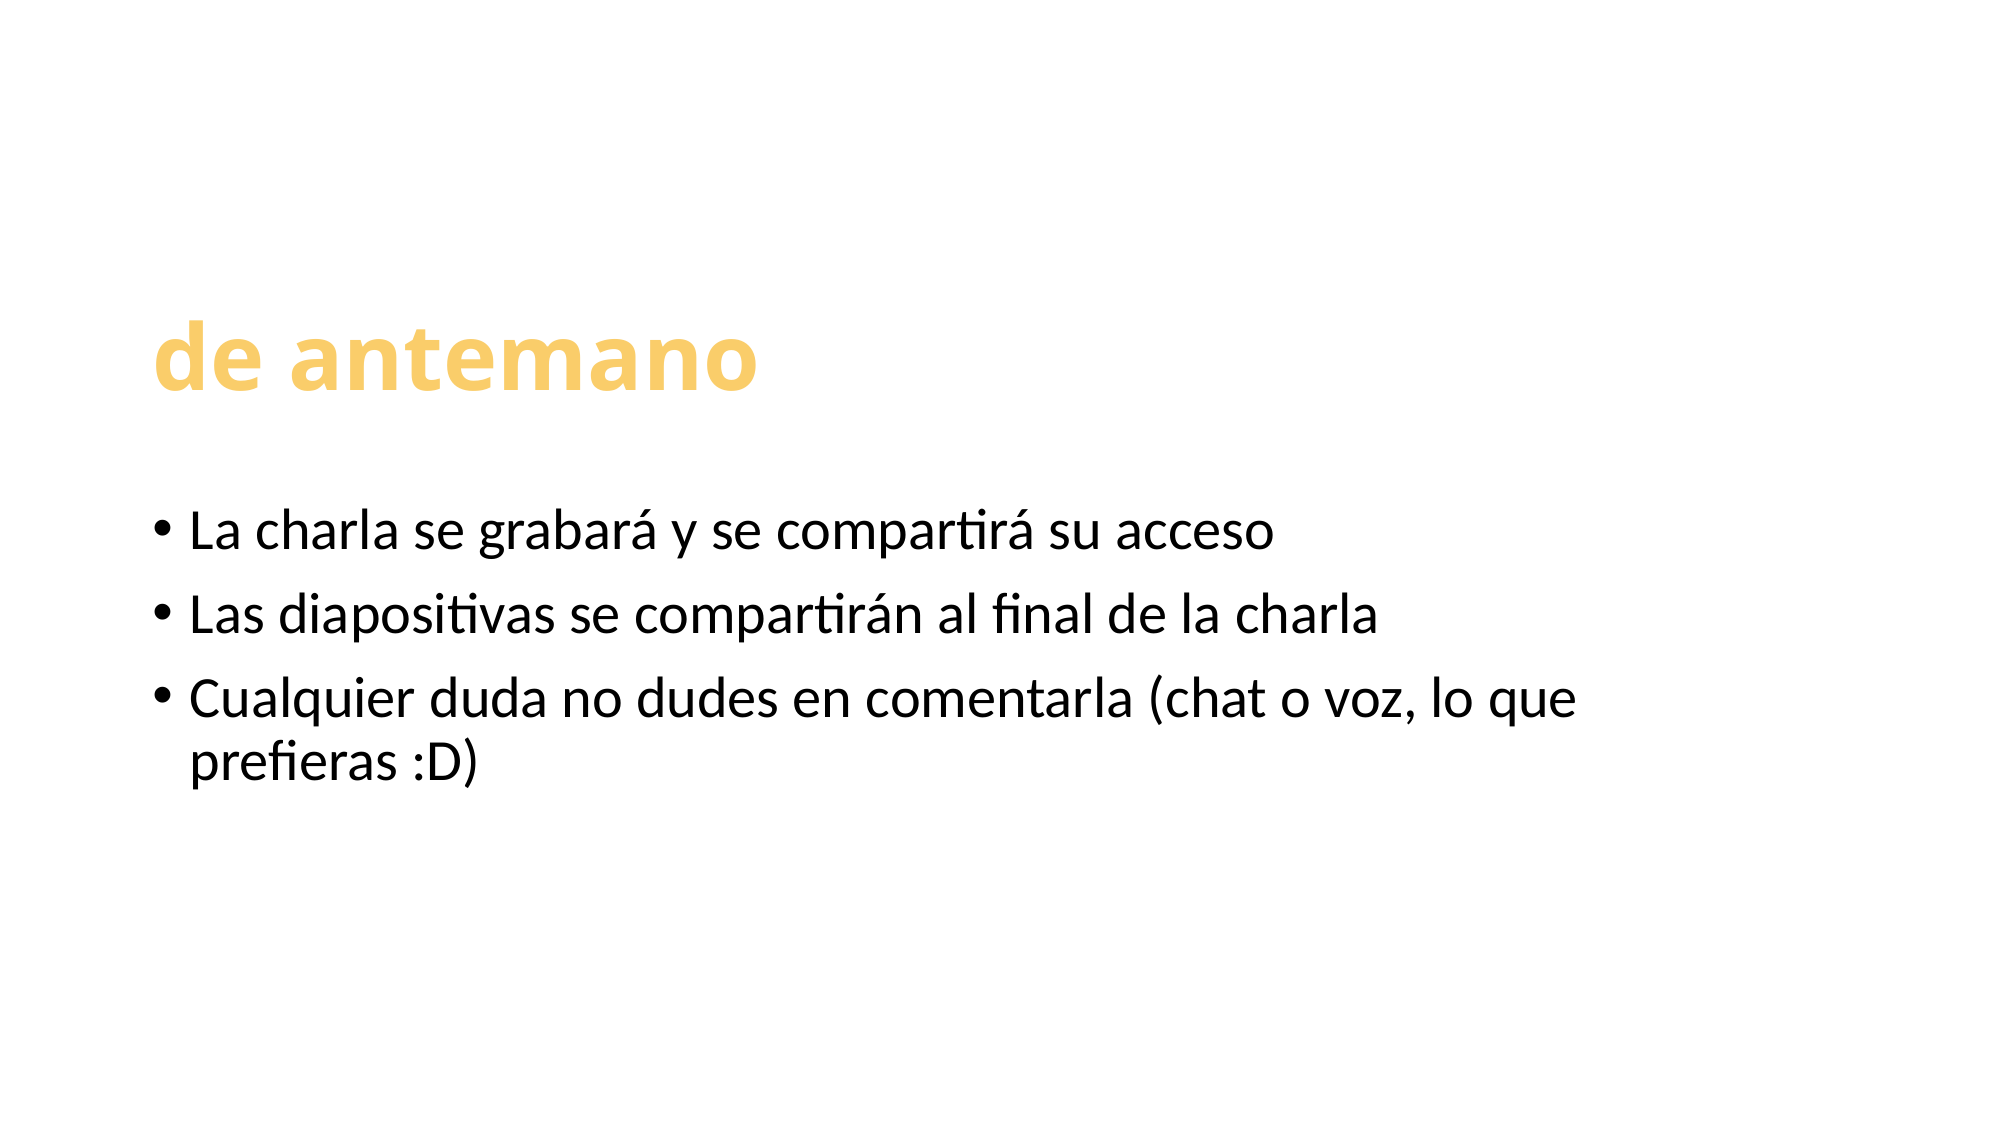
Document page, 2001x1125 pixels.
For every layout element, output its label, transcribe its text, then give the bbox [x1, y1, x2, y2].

list La charla se grabará y se compartirá su acceso Las diapositivas se compartirán al final de la charla Cualquier duda no dudes en comentarla (chat o voz, lo que prefieras :D) [137, 491, 1863, 810]
title de antemano [137, 252, 1863, 470]
